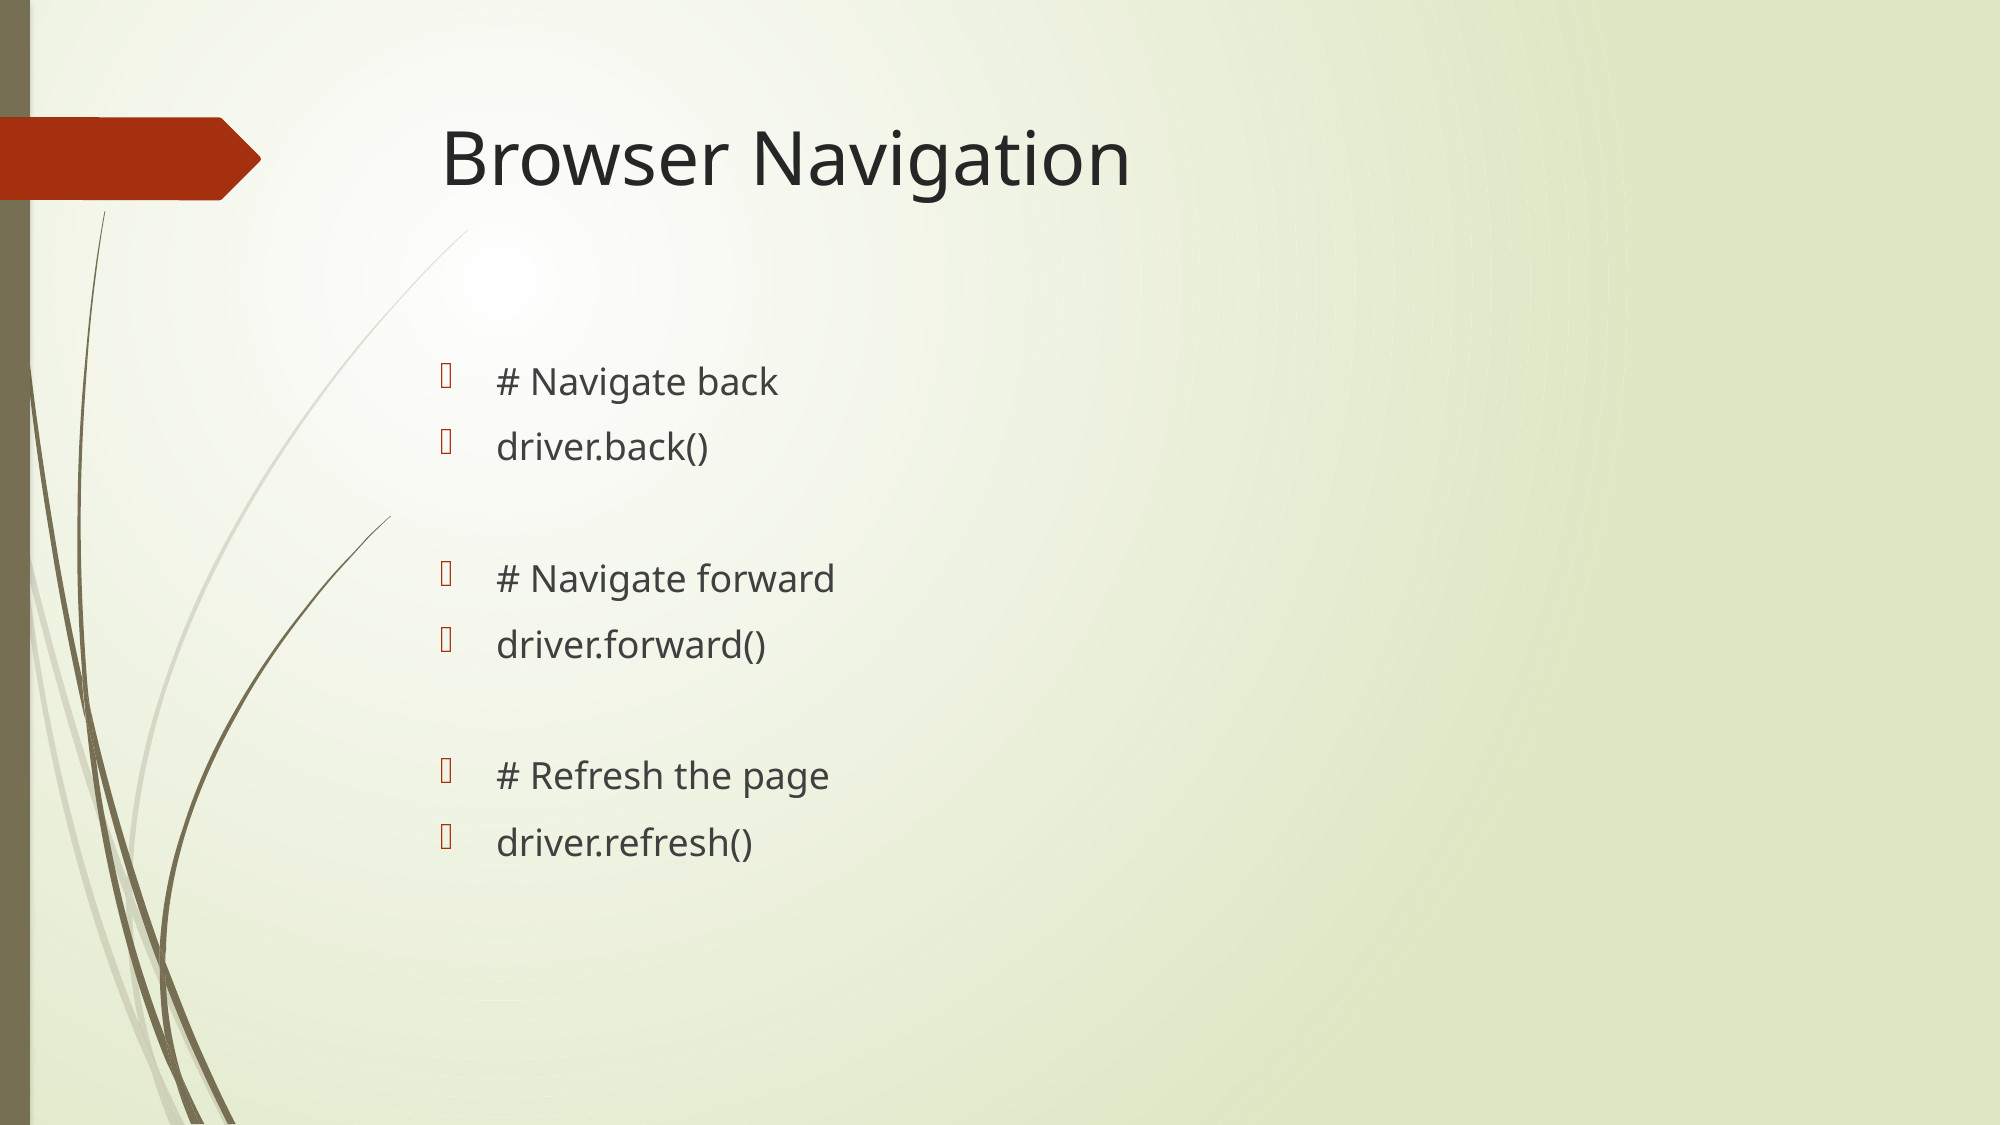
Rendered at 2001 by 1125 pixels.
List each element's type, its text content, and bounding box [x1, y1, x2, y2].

list # Navigate back driver.back() # Navigate forward driver.forward() # Refresh the page driver.refresh() [424, 350, 1888, 970]
title Browser Navigation [425, 102, 1888, 313]
